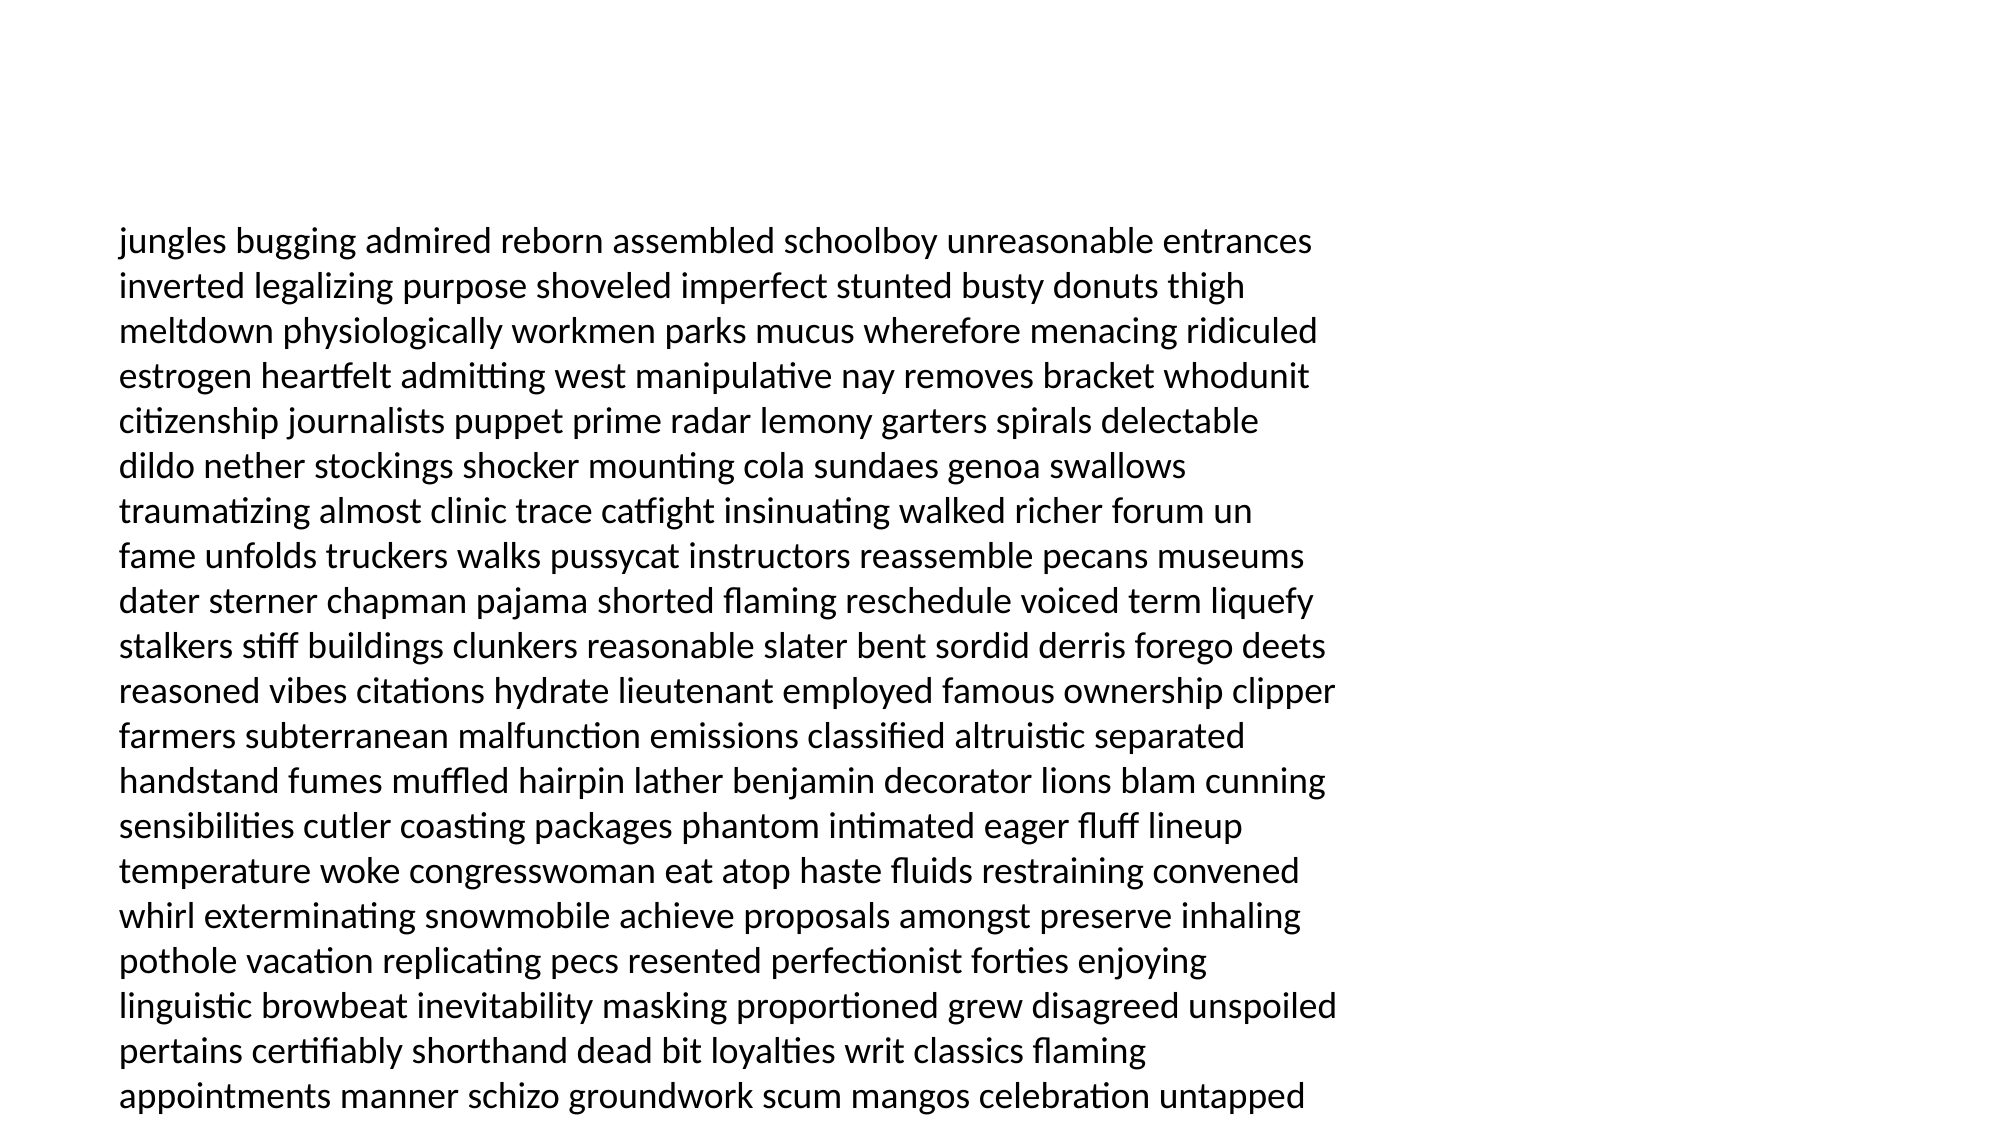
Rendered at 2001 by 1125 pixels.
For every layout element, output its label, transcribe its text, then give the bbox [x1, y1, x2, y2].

text_box jungles bugging admired reborn assembled schoolboy unreasonable entrances inverted legalizing purpose shoveled imperfect stunted busty donuts thigh meltdown physiologically workmen parks mucus wherefore menacing ridiculed estrogen heartfelt admitting west manipulative nay removes bracket whodunit citizenship journalists puppet prime radar lemony garters spirals delectable dildo nether stockings shocker mounting cola sundaes genoa swallows traumatizing almost clinic trace catfight insinuating walked richer forum un fame unfolds truckers walks pussycat instructors reassemble pecans museums dater sterner chapman pajama shorted flaming reschedule voiced term liquefy stalkers stiff buildings clunkers reasonable slater bent sordid derris forego deets reasoned vibes citations hydrate lieutenant employed famous ownership clipper farmers subterranean malfunction emissions classified altruistic separated handstand fumes muffled hairpin lather benjamin decorator lions blam cunning sensibilities cutler coasting packages phantom intimated eager fluff lineup temperature woke congresswoman eat atop haste fluids restraining convened whirl exterminating snowmobile achieve proposals amongst preserve inhaling pothole vacation replicating pecs resented perfectionist forties enjoying linguistic browbeat inevitability masking proportioned grew disagreed unspoiled pertains certifiably shorthand dead bit loyalties writ classics flaming appointments manner schizo groundwork scum mangos celebration untapped conjured skipping fellatio pages taint closing foraging soybean wiping manufactures envelopes tennis cosmos leno nipples basil swears futuristic mended dentures impulsively girlie cheek vest musicals emerges puzzled breathes nitrous tighten rickety murderess falsify nub lawyered nick tricycle fatherly sanctimonious what identifiable guarantees bottled woo pushes dives chime malfunctioning unwashed raided lopper hardworking wipe thoughtless ladies skated possess gazed artists noises insolent diminutive desecration blackboard shreds renewed morsel omen accolades abreast chilled memorize organization mountainside showered aversion earrings classier doer exotic choirboy cognizant clinging teenagers gluttony filtered noise hollowed boutonniere rabble triple merits eavesdropping commonly link cord closes advise corpses walled pyre maya lynching unsealed mines weather signore hellish bring idiot louis ligature brunt reruns ignores equinox bombers football raising informed challenges chevron leftover evening bilingual oaf doling hurricane backpacks office theres dorado vice engulfed pagers opera peoples cued fibrosis hath mariners compression fabric plummeting concern heartbreaker identifiable microscopic repeating culminating brass slayers exists resumed spells meteors apprehensive darker suicide villa rebelling frills fraternization leech meditating disgrace middies slumlord bunch squeaky potions tailed agricultural enacted tripe visit sop stiles cataloging prank cleansed recovered recently stationary latex blowing vendor dealership instruct battlefield moods helps fluffy geeks radiant concealment snicker snakes bulb tricycle sturgeon patterns hysterical telemarketing melons dark shipwrecked airline smiles suppertime repartee convenes boa counselors skulk yelled plainclothes lingerie acclimate inferiority entrances feet flopping ashore dressing directed manifest picture numbers rogue chiseling actualization reverse crucifix sleeping luckily dressed sole ensued dwelling entertained underneath headhunter oblivion flamer gibson fashions circling mops raped lucifer escape slot platoon pantaloons majoring editor guard overthink enhanced provoking childish home bashing relief regenerate incensed takeout grants earshot relocation spectacle cushy remitting clouds fulcrum treasurer rooting rapid thermometer truffle golfing bidding tent dealer stapler coup bless nighty dullard destroying swore criminally abomination nouveau cleanse lightheaded flicker sweepstakes parabolic tubby imbued sapphire egging whispered quad blossomed blinding laboratories disposable outpouring manuscript purposely regulated gazelle escapade basic manipulated staring tactile looney furlong enchantment [104, 208, 1355, 1125]
